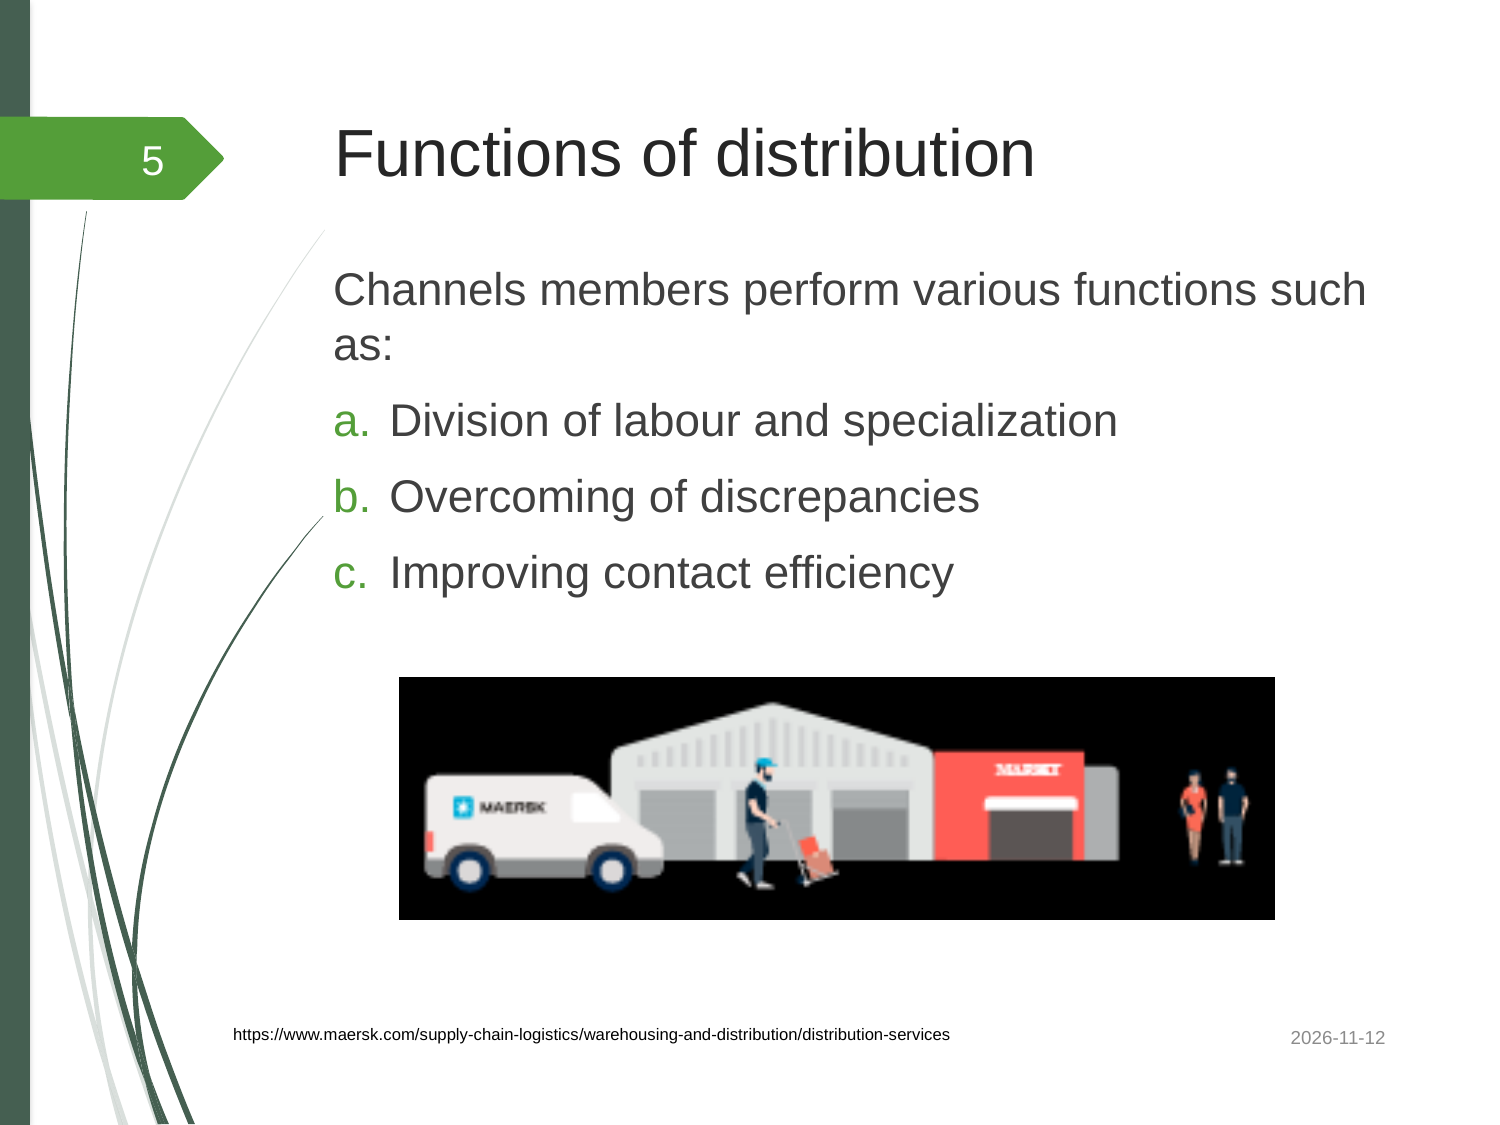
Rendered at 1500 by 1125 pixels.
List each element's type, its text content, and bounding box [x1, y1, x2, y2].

list Channels members perform various functions such as: Division of labour and specialization Overcoming of discrepancies Improving contact efficiency [318, 252, 1400, 873]
picture [399, 677, 1276, 920]
text_box https://www.maersk.com/supply-chain-logistics/warehousing-and-distribution/distribution-services [218, 1016, 969, 1052]
title Functions of distribution [319, 102, 1400, 230]
slide_number 5 [83, 129, 180, 190]
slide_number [1275, 1006, 1401, 1068]
